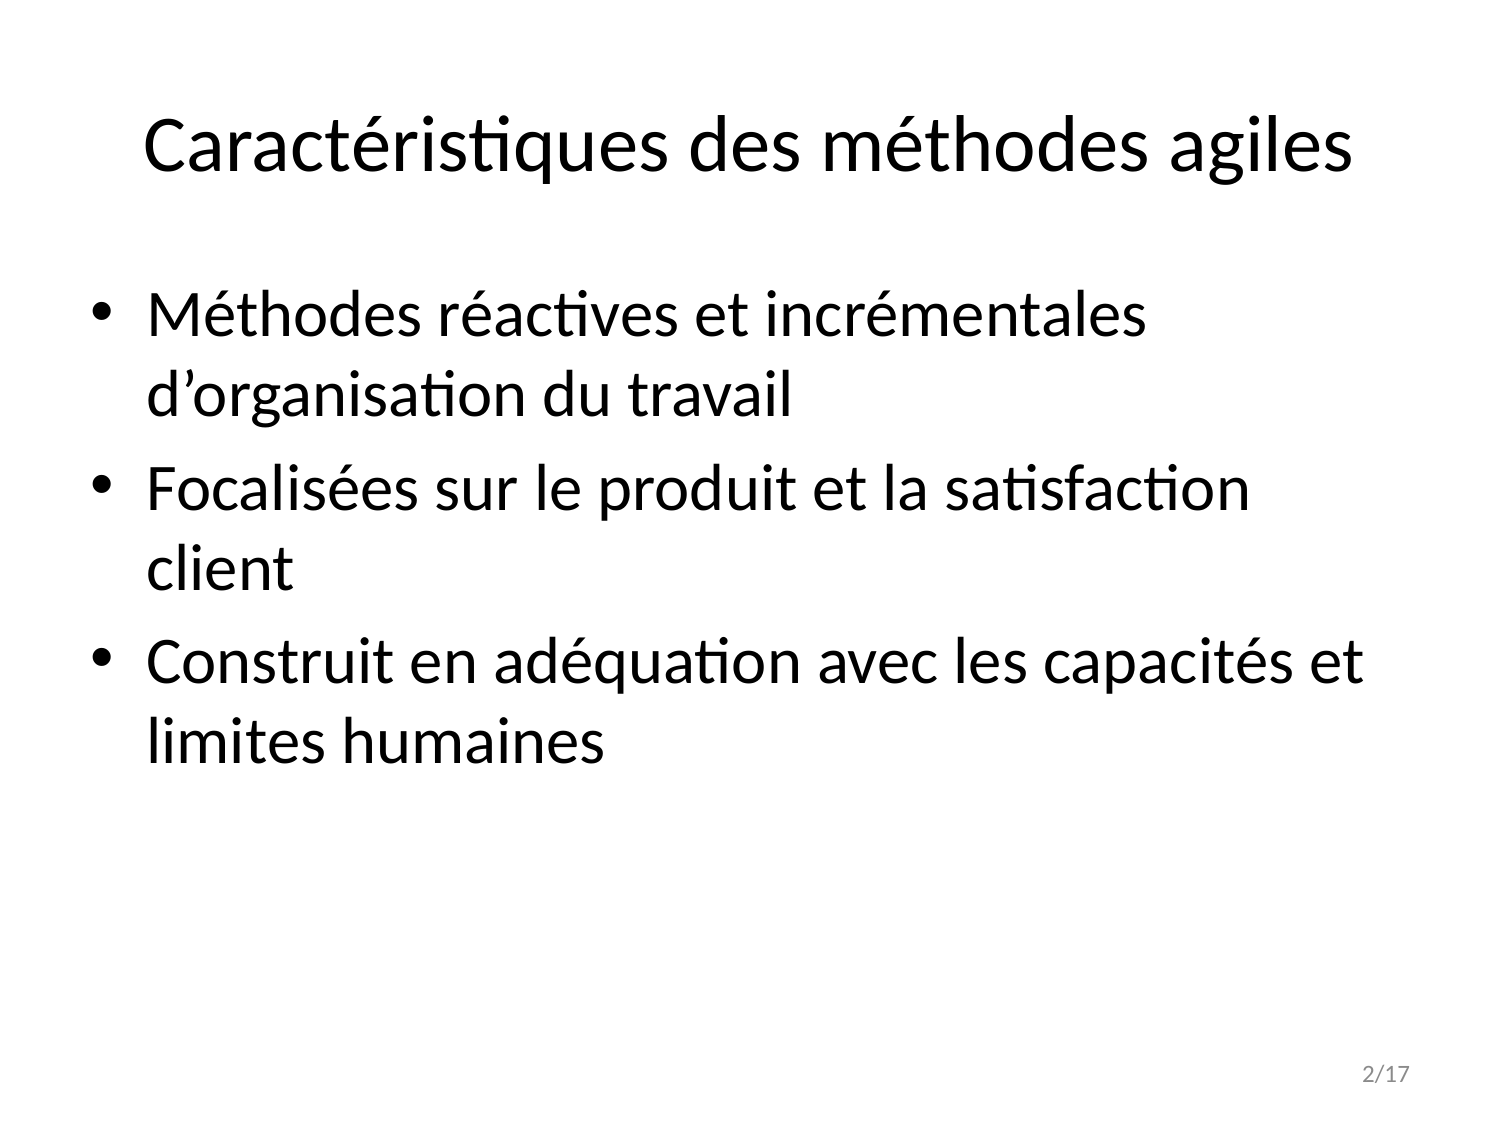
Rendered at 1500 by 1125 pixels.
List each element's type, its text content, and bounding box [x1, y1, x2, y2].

title Caractéristiques des méthodes agiles [75, 45, 1425, 233]
list Méthodes réactives et incrémentales d’organisation du travail Focalisées sur le produit et la satisfaction client Construit en adéquation avec les capacités et limites humaines [75, 262, 1425, 1005]
slide_number 2/17 [1074, 1042, 1425, 1103]
